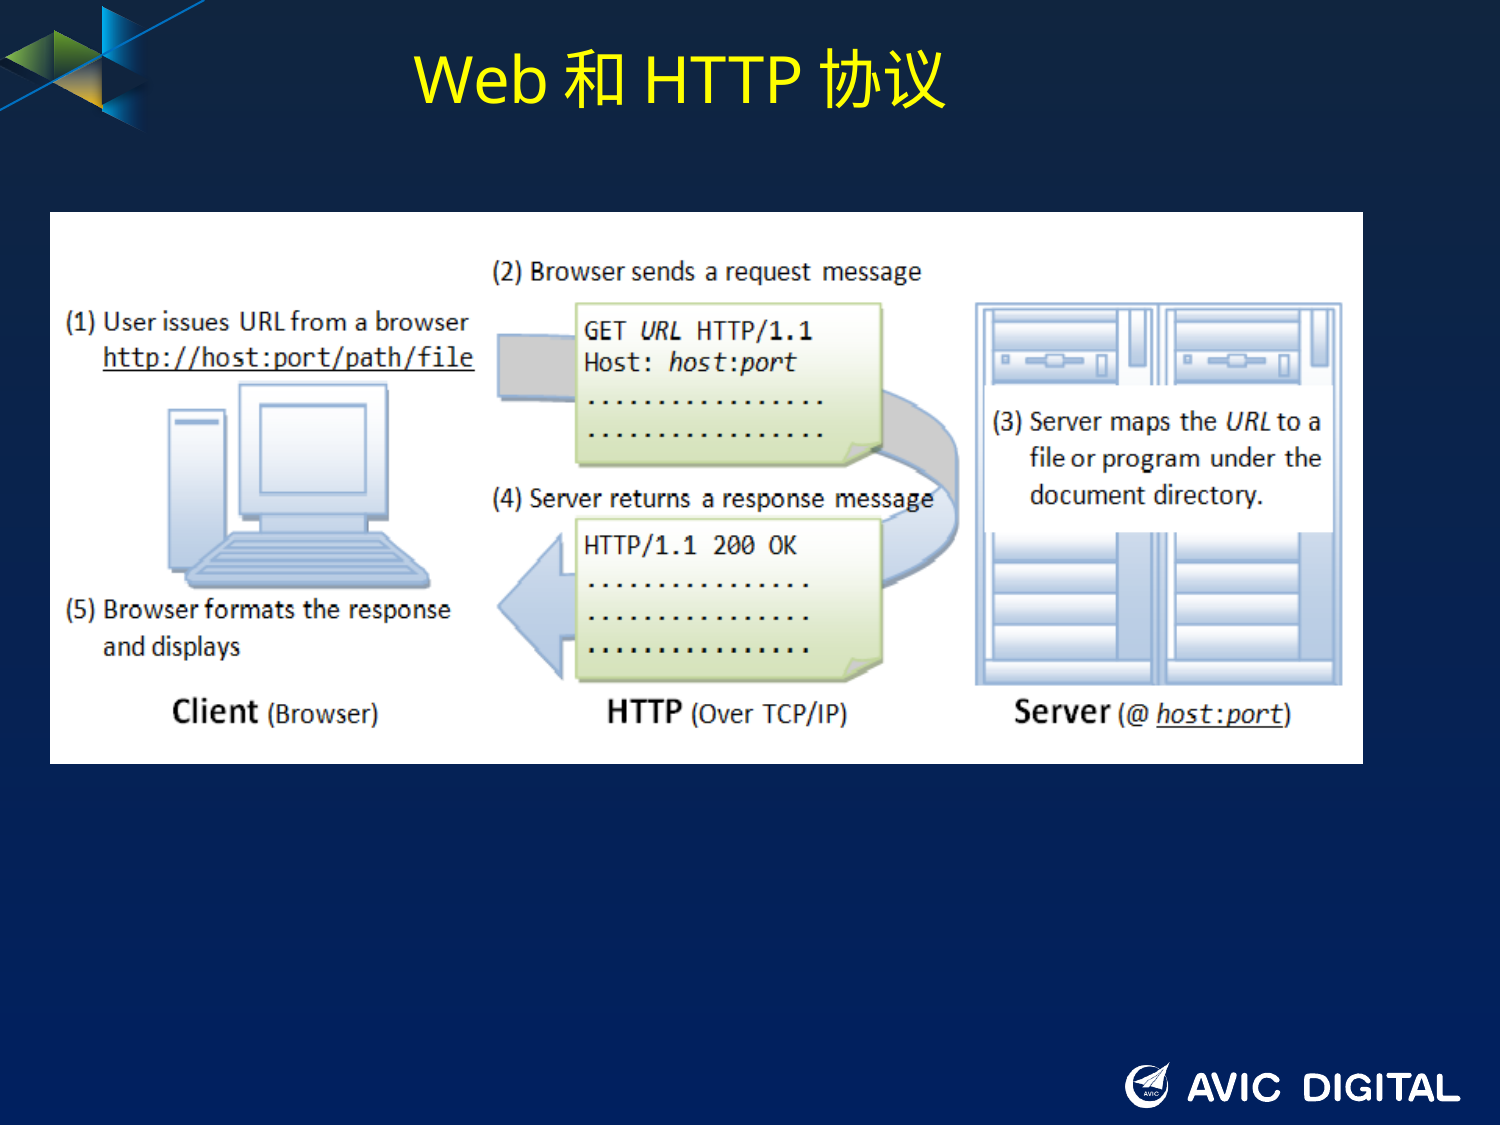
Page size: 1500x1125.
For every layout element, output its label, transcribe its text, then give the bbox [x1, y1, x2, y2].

picture [49, 212, 1363, 765]
title Web和HTTP协议 [5, 31, 1356, 125]
picture [1116, 1058, 1180, 1110]
